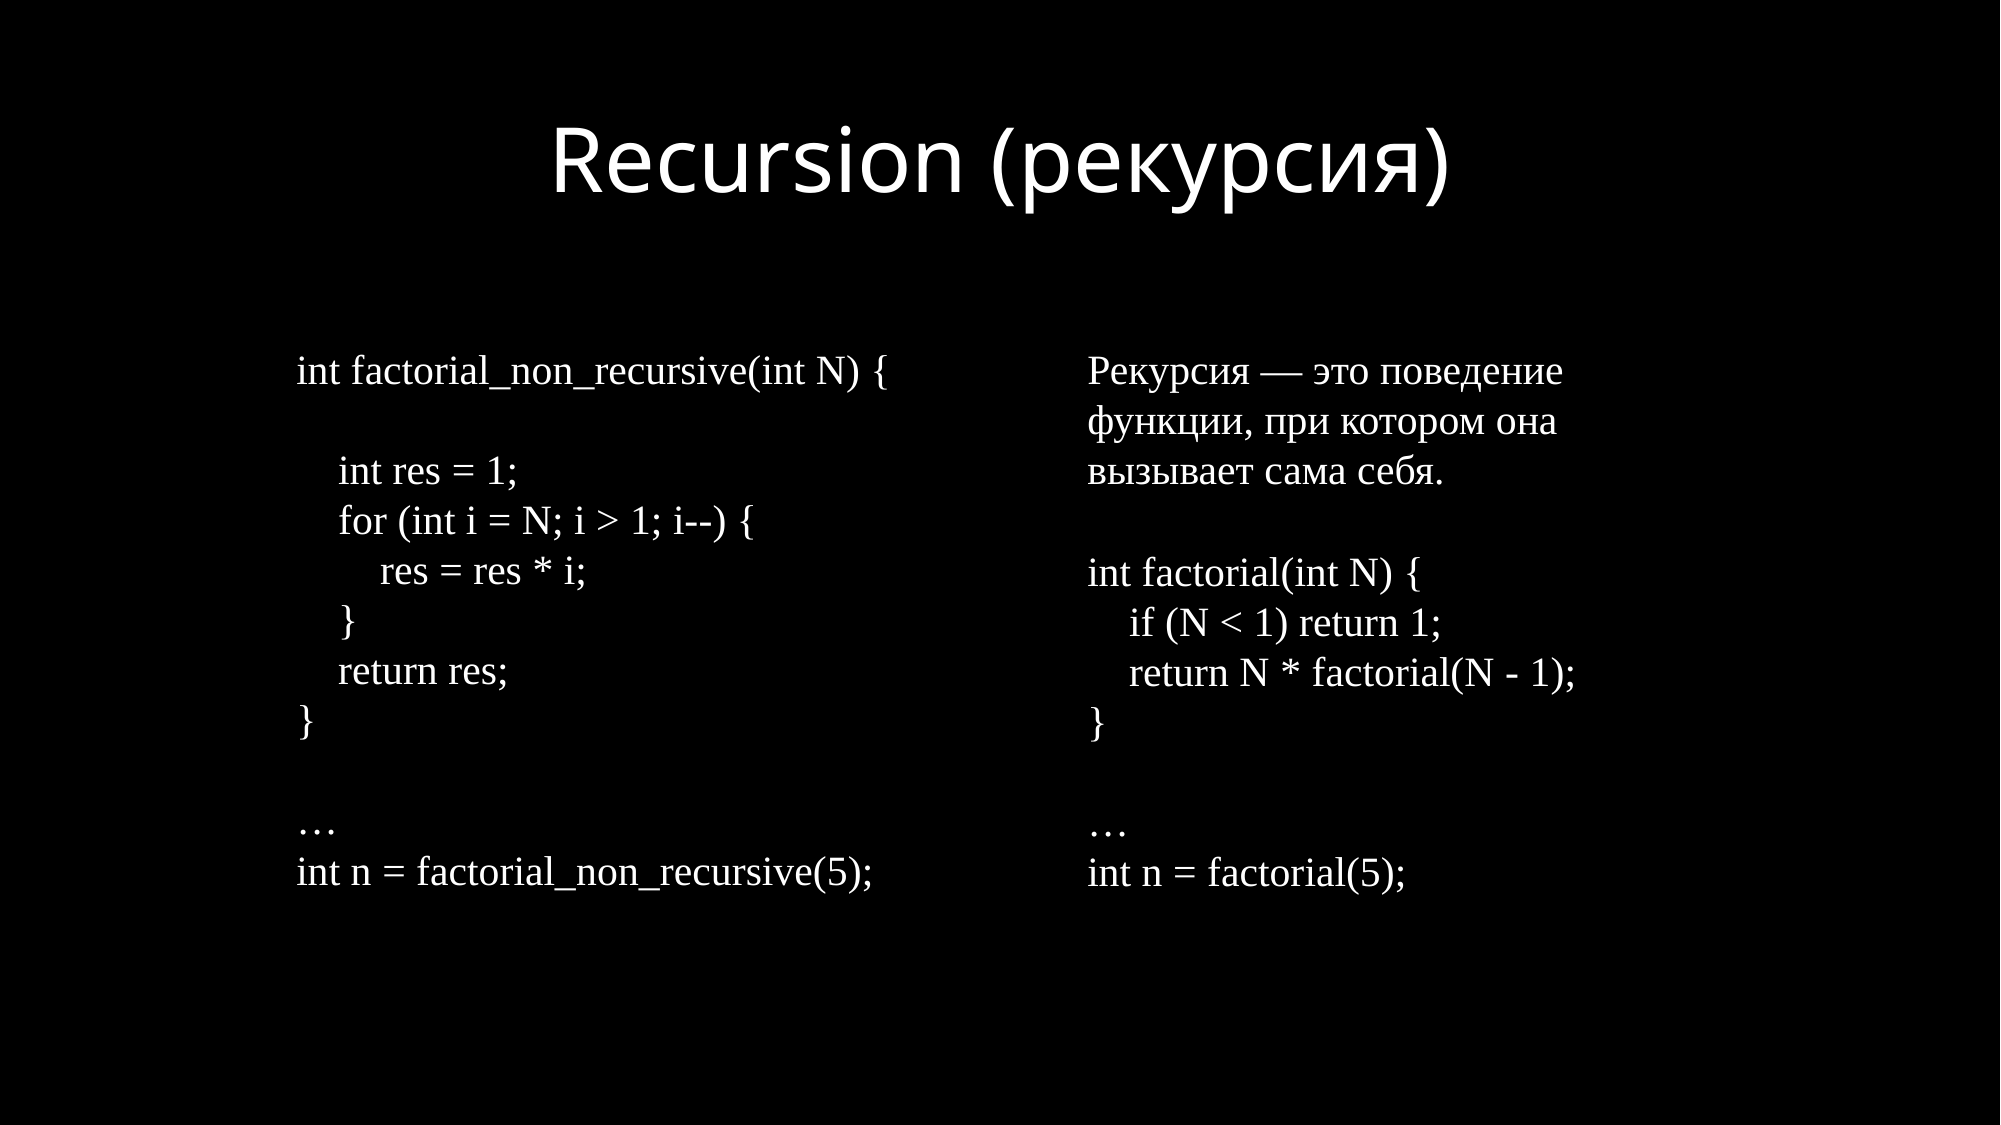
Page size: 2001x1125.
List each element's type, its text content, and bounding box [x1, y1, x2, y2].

text_box Рекурсия — это поведение функции, при котором она вызывает сама себя. [1072, 335, 1747, 501]
text_box int factorial_non_recursive(int N) { int res = 1; for (int i = N; i > 1; i--) { res = res * i; } return res; } … int n = factorial_non_recursive(5); [281, 335, 1016, 901]
text_box Recursion (рекурсия) [528, 28, 1472, 220]
text_box int factorial(int N) { if (N < 1) return 1; return N * factorial(N - 1); } … int n = factorial(5); [1072, 537, 1679, 903]
